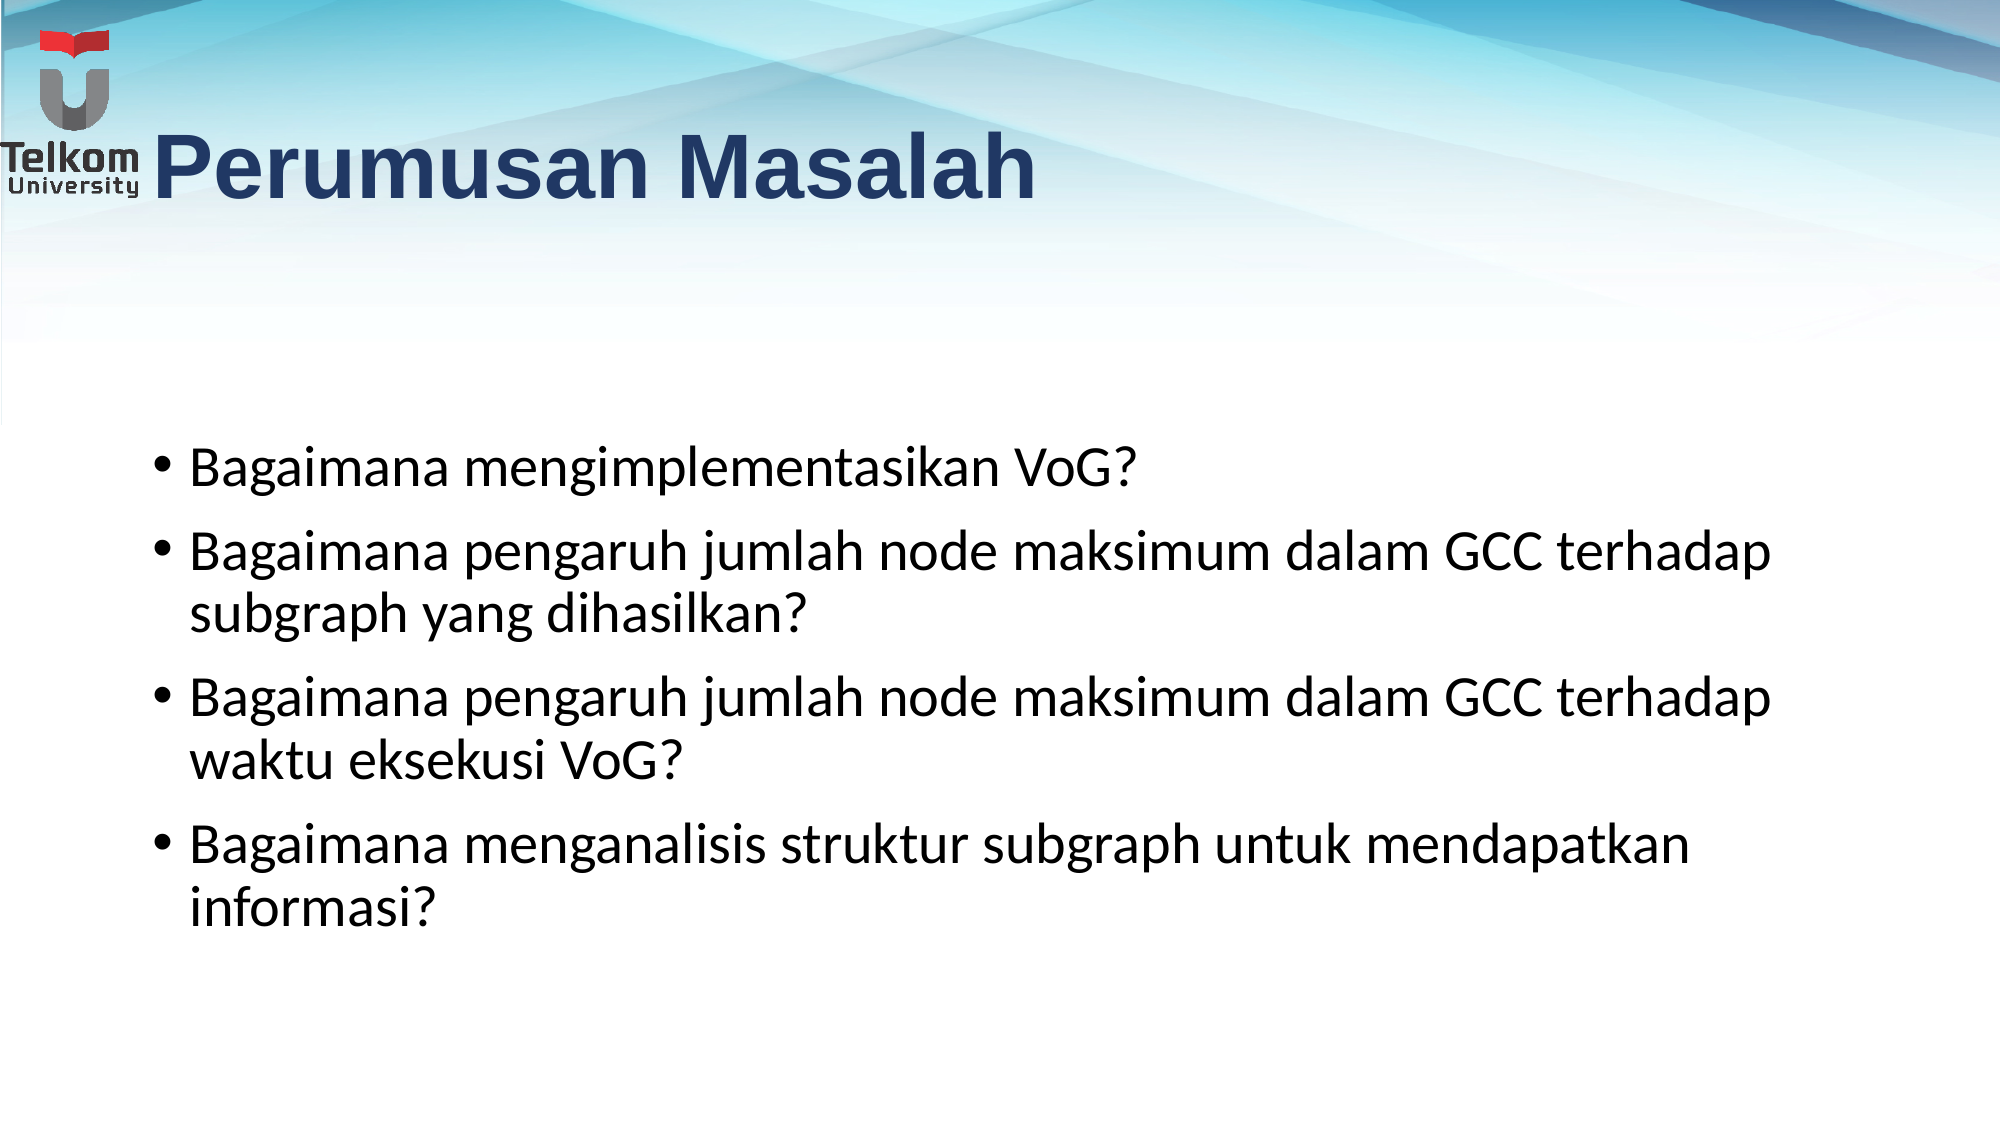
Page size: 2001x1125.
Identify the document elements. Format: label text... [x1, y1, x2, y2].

picture [0, 0, 2000, 425]
title Perumusan Masalah [137, 59, 1863, 278]
list Bagaimana mengimplementasikan VoG? Bagaimana pengaruh jumlah node maksimum dalam GCC terhadap subgraph yang dihasilkan? Bagaimana pengaruh jumlah node maksimum dalam GCC terhadap waktu eksekusi VoG? Bagaimana menganalisis struktur subgraph untuk mendapatkan informasi? [137, 428, 1863, 960]
